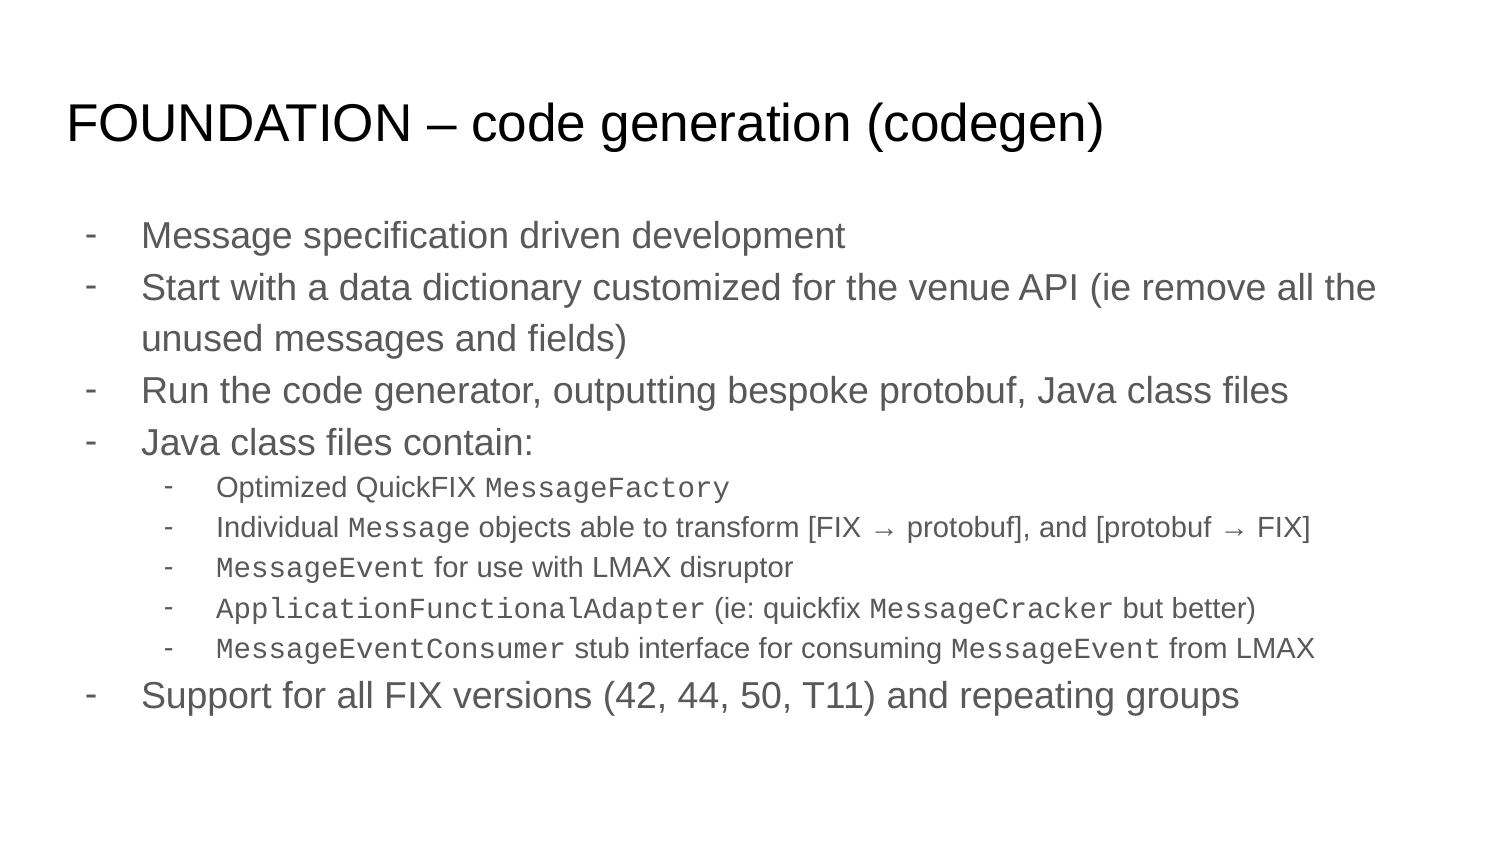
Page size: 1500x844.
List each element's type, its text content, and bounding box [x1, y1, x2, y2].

list Message specification driven development Start with a data dictionary customized for the venue API (ie remove all the unused messages and fields) Run the code generator, outputting bespoke protobuf, Java class files Java class files contain: Optimized QuickFIX MessageFactory Individual Message objects able to transform [FIX → protobuf], and [protobuf → FIX] MessageEvent for use with LMAX disruptor ApplicationFunctionalAdapter (ie: quickfix MessageCracker but better) MessageEventConsumer stub interface for consuming MessageEvent from LMAX Support for all FIX versions (42, 44, 50, T11) and repeating groups [51, 189, 1449, 750]
title FOUNDATION – code generation (codegen) [51, 72, 1449, 167]
